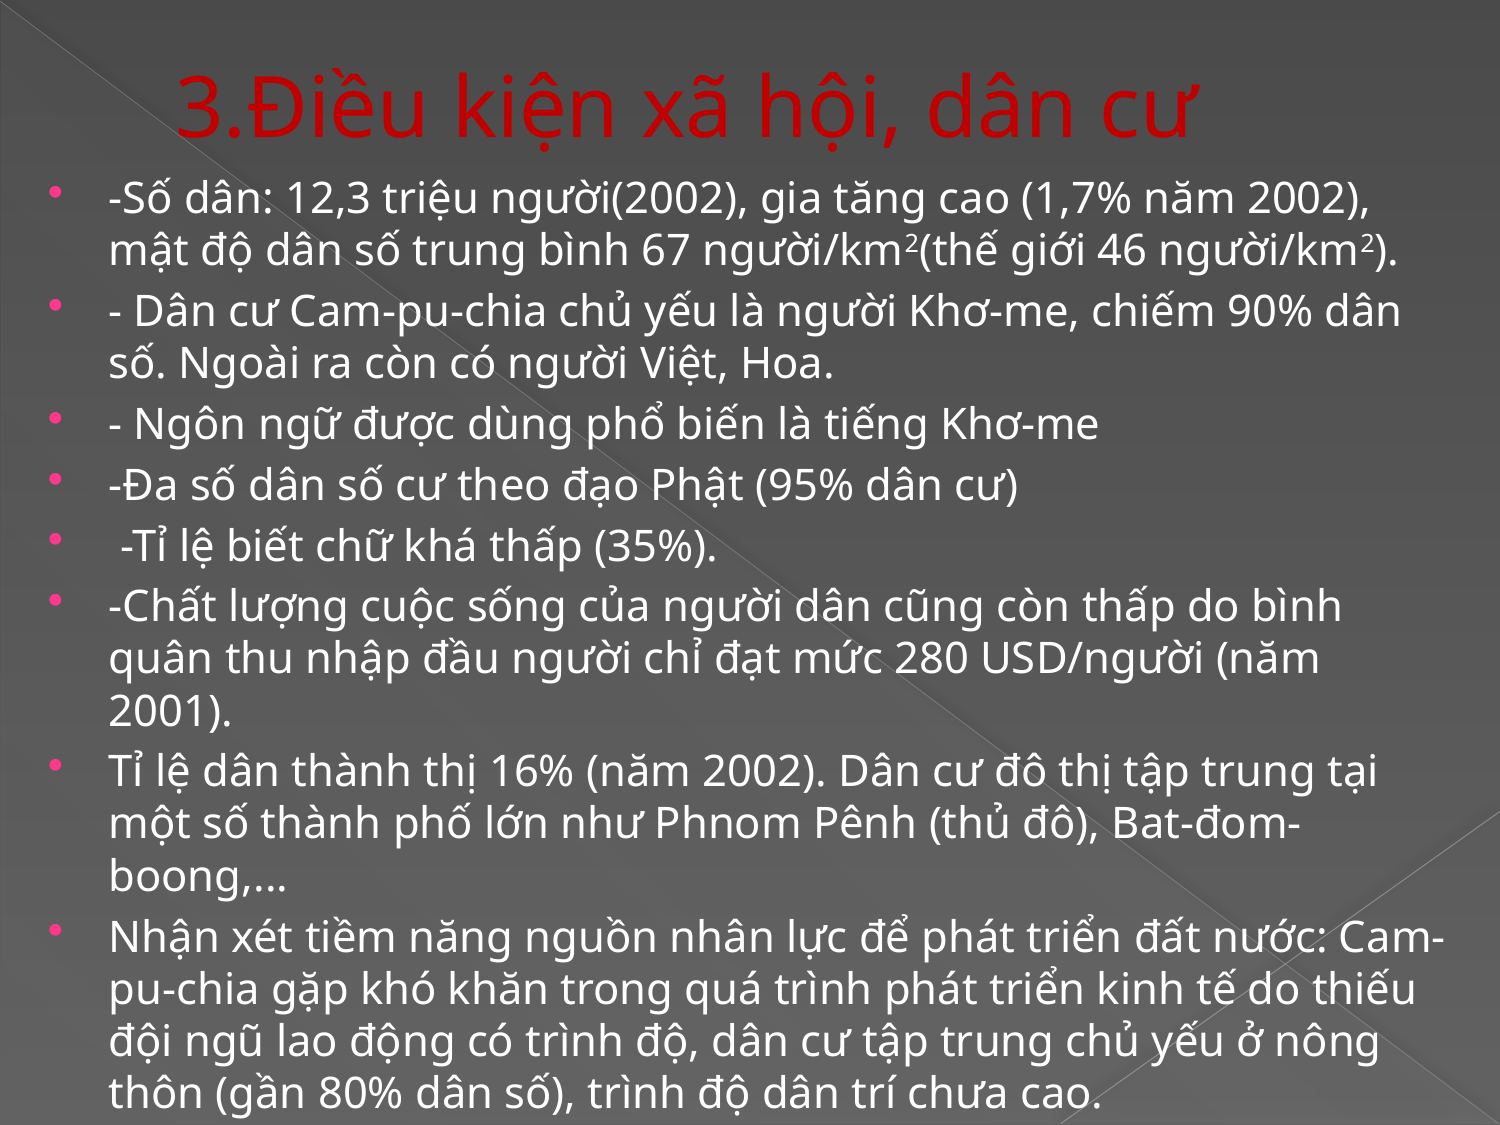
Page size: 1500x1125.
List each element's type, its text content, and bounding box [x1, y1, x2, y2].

list -Số dân: 12,3 triệu người(2002), gia tăng cao (1,7% năm 2002), mật độ dân số trung bình 67 người/km2(thế giới 46 người/km2). - Dân cư Cam-pu-chia chủ yếu là người Khơ-me, chiếm 90% dân số. Ngoài ra còn có người Việt, Hoa. - Ngôn ngữ được dùng phổ biến là tiếng Khơ-me -Đa số dân số cư theo đạo Phật (95% dân cư) -Tỉ lệ biết chữ khá thấp (35%). -Chất lượng cuộc sống của người dân cũng còn thấp do bình quân thu nhập đầu người chỉ đạt mức 280 USD/người (năm 2001). Tỉ lệ dân thành thị 16% (năm 2002). Dân cư đô thị tập trung tại một số thành phố lớn như Phnom Pênh (thủ đô), Bat-đom-boong,... Nhận xét tiềm năng nguồn nhân lực để phát triển đất nước: Cam-pu-chia gặp khó khăn trong quá trình phát triển kinh tế do thiếu đội ngũ lao động có trình độ, dân cư tập trung chủ yếu ở nông thôn (gần 80% dân số), trình độ dân trí chưa cao. [24, 162, 1463, 1125]
title 3.Điều kiện xã hội, dân cư [75, 45, 1425, 162]
